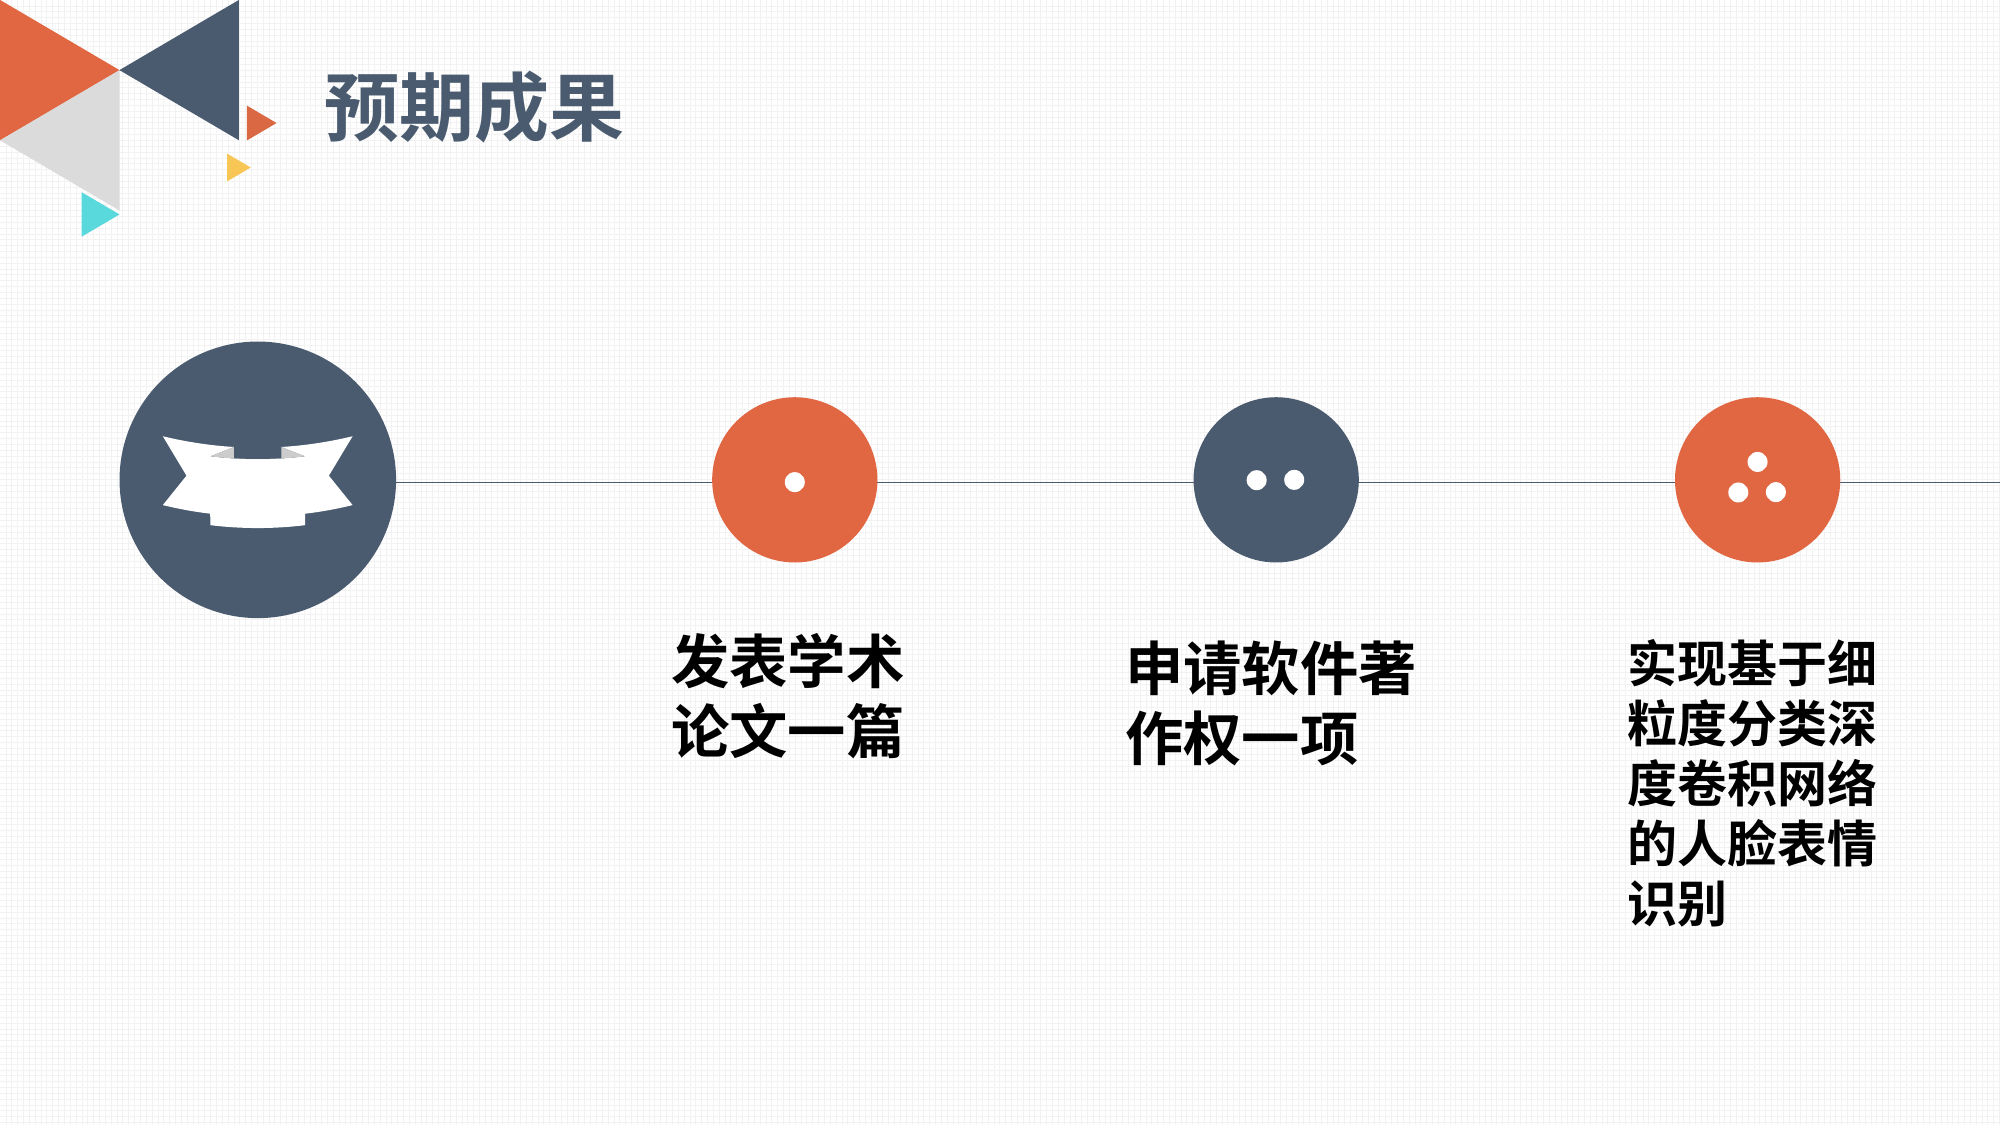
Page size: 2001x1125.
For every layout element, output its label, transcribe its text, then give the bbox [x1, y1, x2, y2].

text_box [1674, 483, 1842, 564]
text_box [1245, 483, 1268, 492]
text_box 发表学术论文一篇 [656, 618, 934, 843]
text_box [1245, 469, 1268, 482]
text_box [711, 396, 879, 482]
text_box [160, 434, 355, 530]
text_box 预期成果 [309, 52, 682, 194]
text_box [1283, 483, 1305, 491]
text_box [1727, 483, 1750, 504]
text_box [1673, 396, 1842, 482]
text_box [1764, 483, 1787, 504]
text_box 实现基于细粒度分类深度卷积网络的人脸表情识别 [1612, 624, 1903, 940]
text_box [118, 340, 398, 620]
text_box 申请软件著作权一项 [1110, 624, 1443, 780]
text_box [1192, 396, 1360, 482]
text_box [783, 471, 806, 482]
text_box [711, 483, 879, 564]
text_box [19, 0, 257, 257]
text_box [1192, 483, 1360, 564]
text_box [1283, 468, 1306, 482]
text_box [1746, 450, 1769, 474]
text_box [783, 483, 806, 494]
